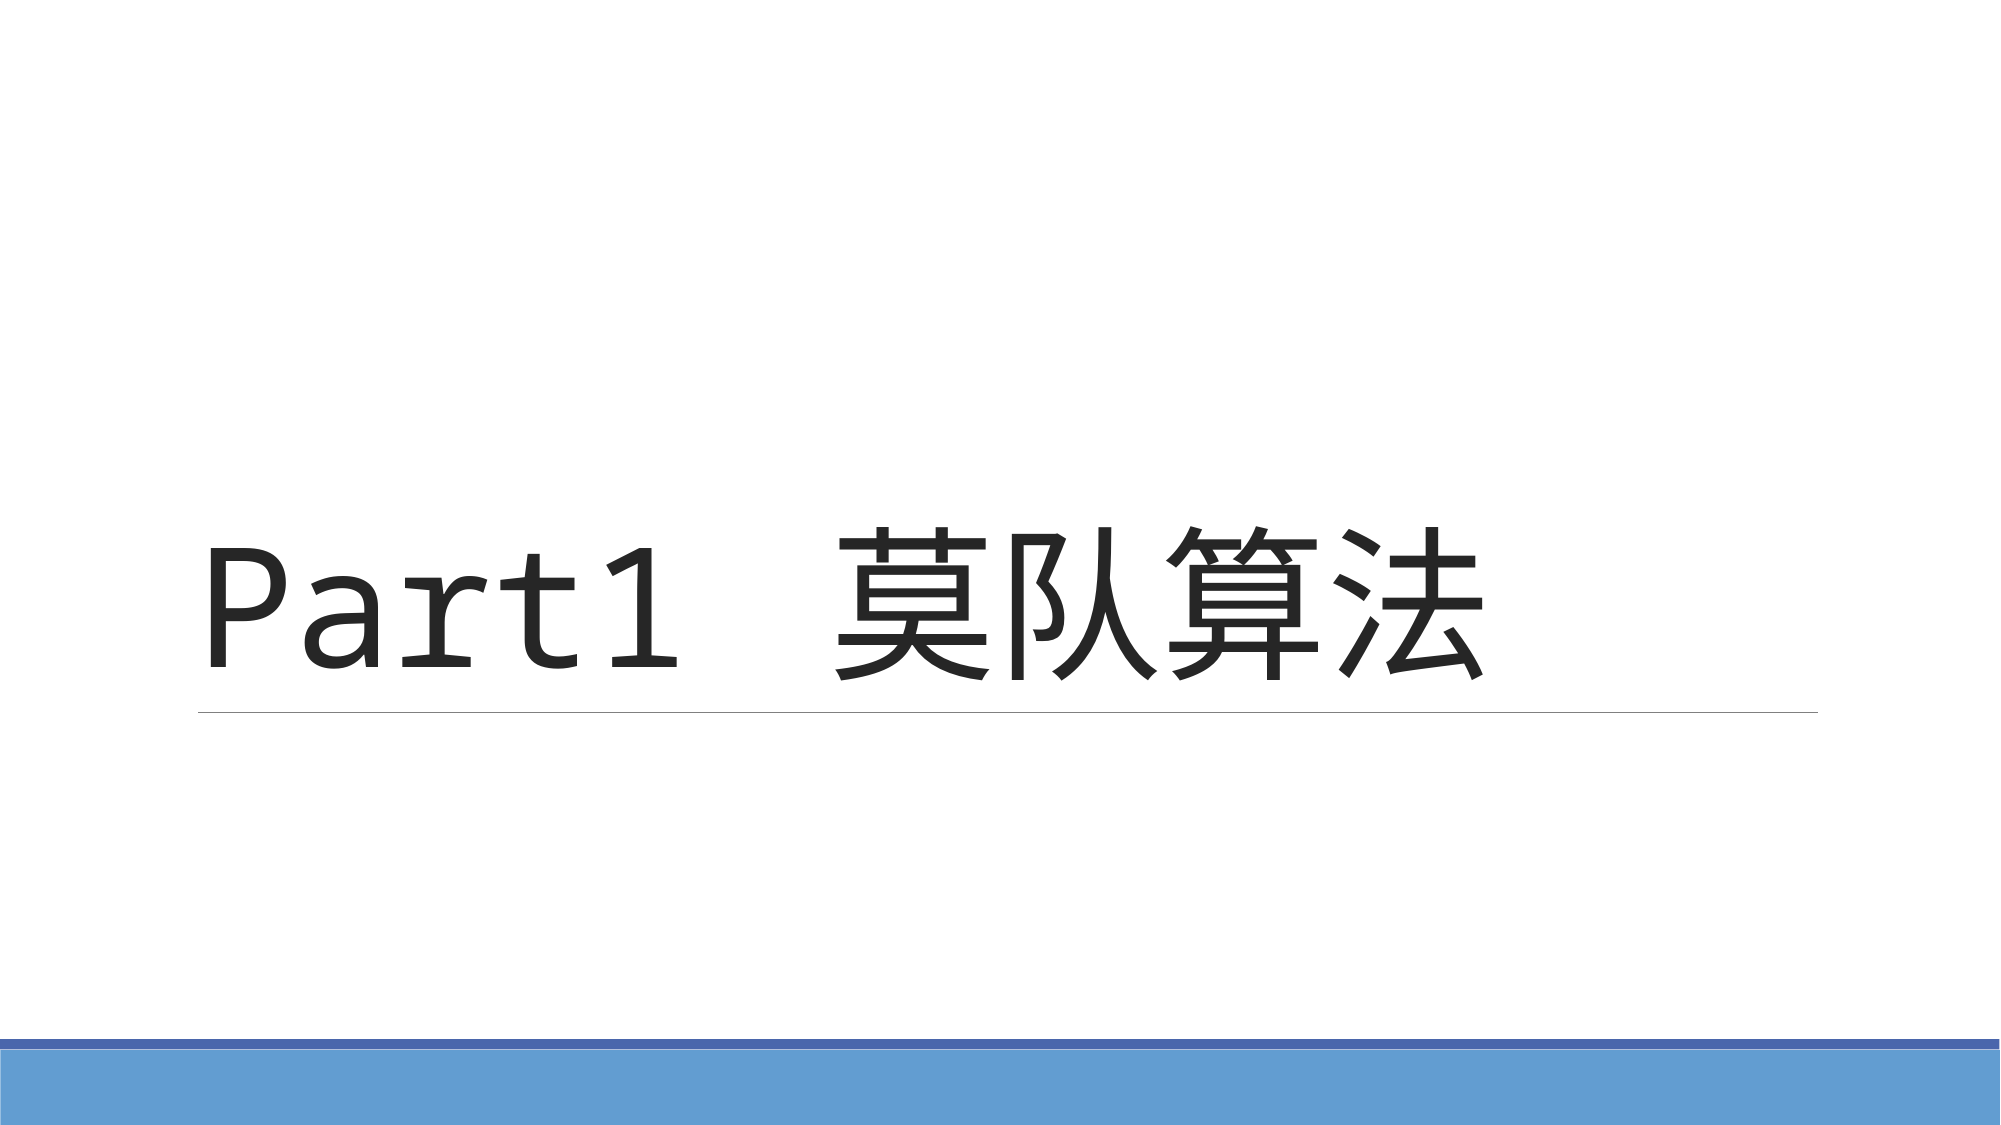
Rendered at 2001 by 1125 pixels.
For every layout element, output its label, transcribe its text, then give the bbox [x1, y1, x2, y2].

title Part1 莫队算法 [180, 124, 1830, 710]
